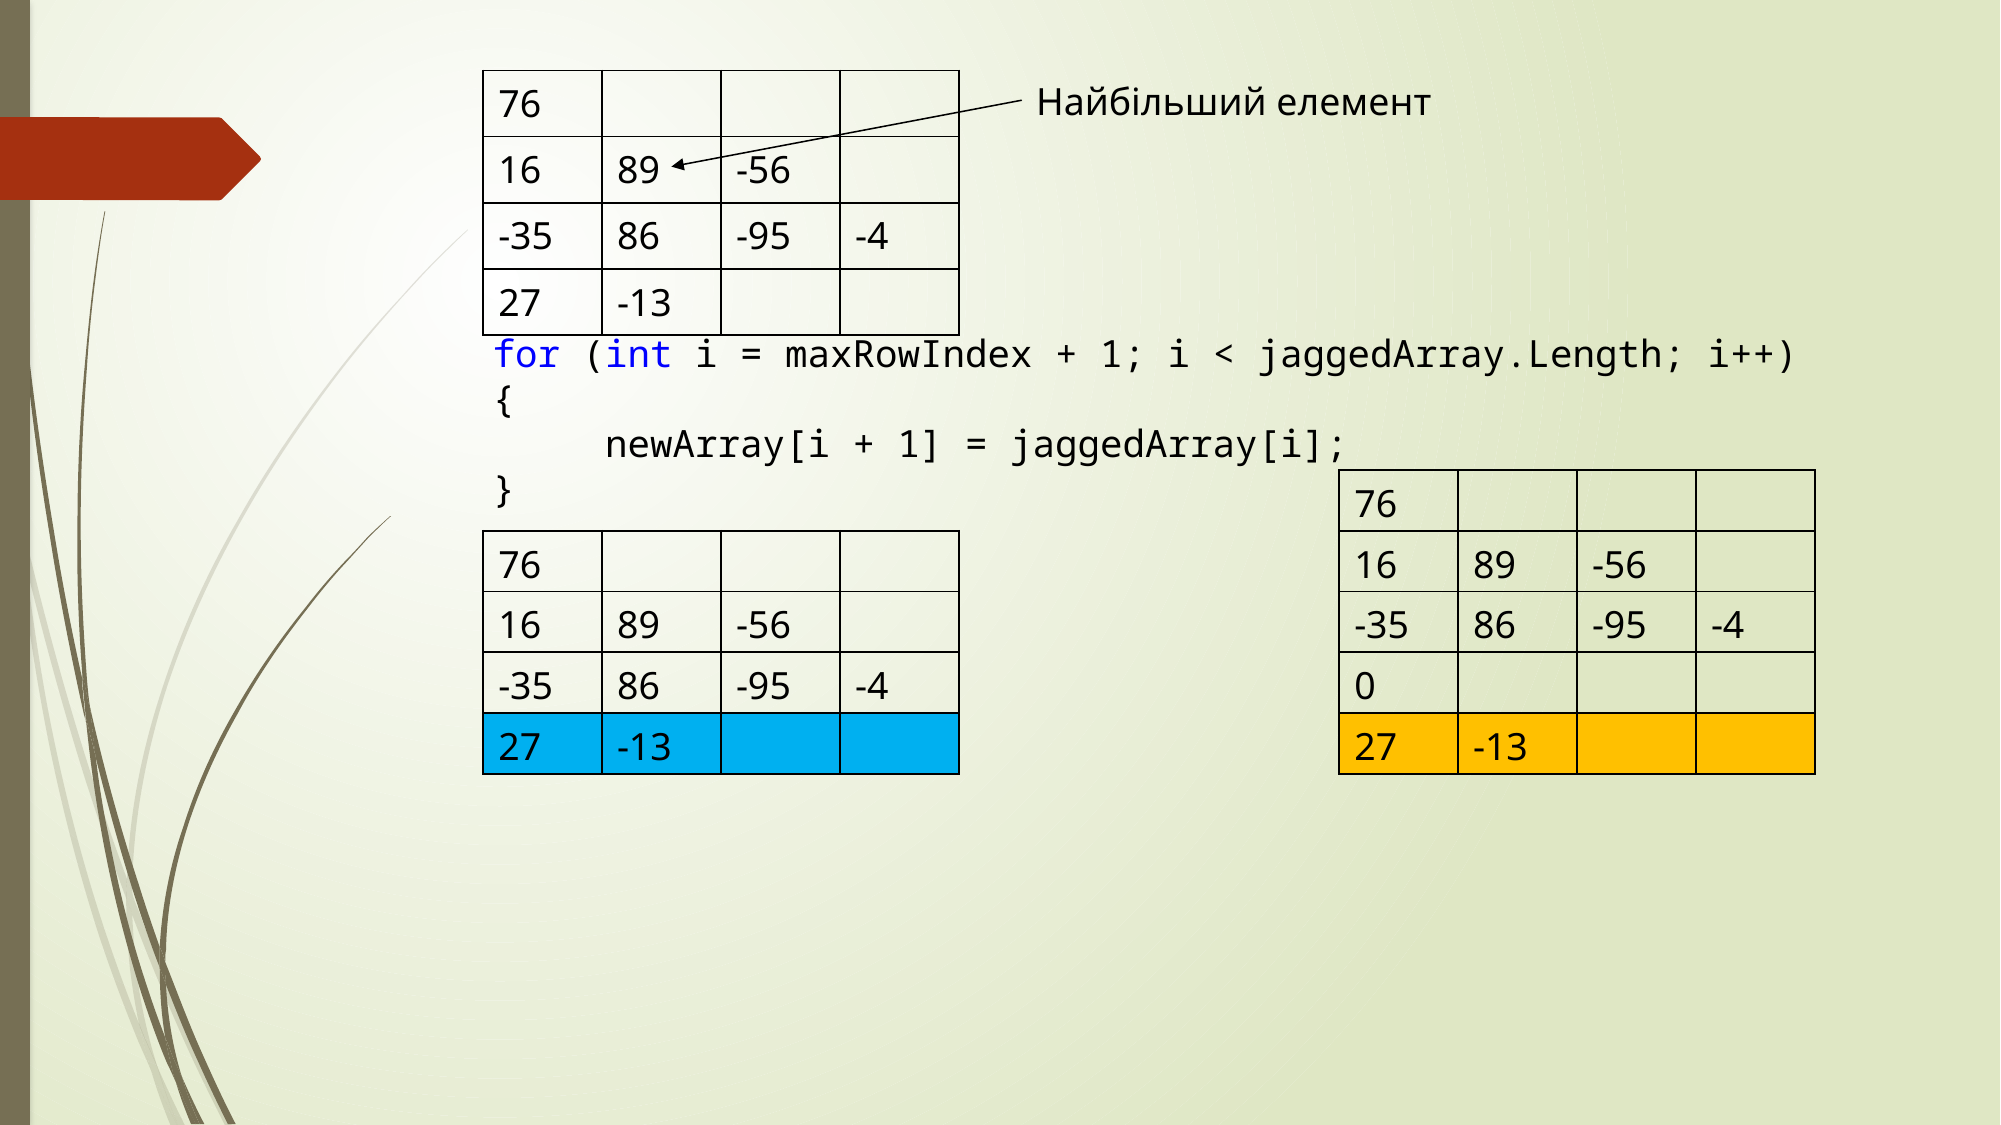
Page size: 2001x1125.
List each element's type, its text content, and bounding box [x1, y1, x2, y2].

table_cell -13 [603, 714, 720, 773]
table_header [841, 532, 958, 591]
table_header [603, 532, 720, 591]
table_cell -13 [1459, 714, 1576, 773]
table_header 76 [484, 71, 601, 136]
table_cell [841, 270, 958, 322]
table_cell -56 [722, 592, 839, 651]
table_cell 27 [484, 714, 601, 773]
table_cell -35 [484, 204, 601, 268]
table_cell -4 [841, 204, 958, 268]
table_cell 86 [603, 653, 720, 712]
table_cell -4 [1697, 592, 1814, 651]
table_cell 86 [1459, 592, 1576, 651]
text_box for (int i = maxRowIndex + 1; i < jaggedArray.Length; i++) { newArray[i + 1] = jaggedArray[i]; } [477, 322, 1815, 518]
table_header [722, 532, 839, 591]
table_cell 27 [1340, 714, 1457, 773]
table_header [841, 71, 958, 99]
table_cell [1697, 714, 1814, 773]
table_cell 16 [484, 592, 601, 651]
table_cell [1459, 653, 1576, 712]
table_header [1697, 518, 1814, 530]
table_header [603, 71, 720, 136]
table_cell -4 [841, 653, 958, 712]
table_cell -95 [722, 653, 839, 712]
table_cell 27 [484, 270, 601, 322]
table_cell [722, 270, 839, 322]
table_header [1459, 518, 1576, 530]
table_cell -95 [1578, 592, 1695, 651]
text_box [671, 100, 1017, 167]
table_header 76 [1340, 518, 1457, 530]
table_cell 89 [1459, 532, 1576, 591]
table_cell -35 [484, 653, 601, 712]
table_cell [722, 714, 839, 773]
table_header 76 [484, 532, 601, 591]
table_cell 86 [603, 204, 720, 268]
table_cell [1578, 653, 1695, 712]
table_cell [841, 592, 958, 651]
table_cell 0 [1340, 653, 1457, 712]
table_cell -95 [722, 204, 839, 268]
table_header [722, 71, 839, 99]
table_cell 16 [1340, 532, 1457, 591]
table_cell [841, 175, 958, 202]
table_cell [1697, 532, 1814, 591]
table_header [1578, 518, 1695, 530]
table_cell 89 [603, 137, 720, 202]
table_cell -13 [603, 270, 720, 322]
table_cell -35 [1340, 592, 1457, 651]
table_cell -56 [722, 175, 839, 202]
table_cell -56 [1578, 532, 1695, 591]
table_cell 89 [603, 592, 720, 651]
table_cell [1578, 714, 1695, 773]
table_cell [1697, 653, 1814, 712]
table_cell [841, 714, 958, 773]
text_box Найбільший елемент [1021, 70, 1447, 131]
table_cell 16 [484, 137, 601, 202]
